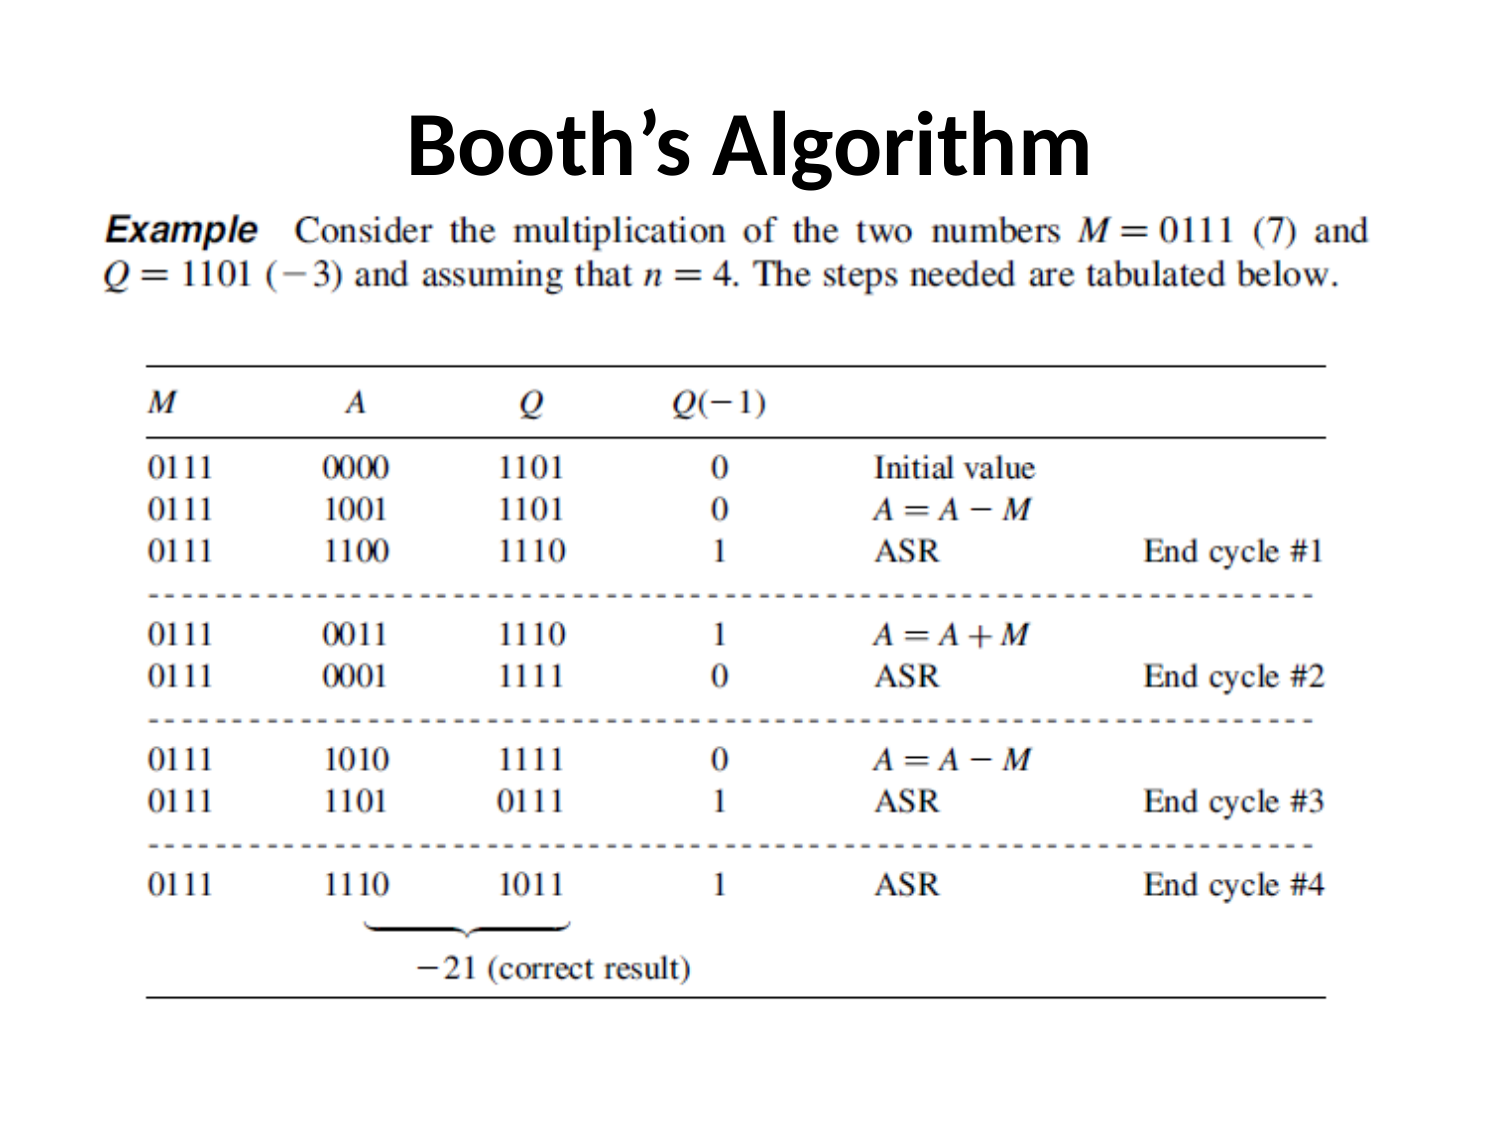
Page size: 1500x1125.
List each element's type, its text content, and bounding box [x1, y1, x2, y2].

picture [89, 199, 1390, 1017]
title Booth’s Algorithm [75, 45, 1425, 233]
